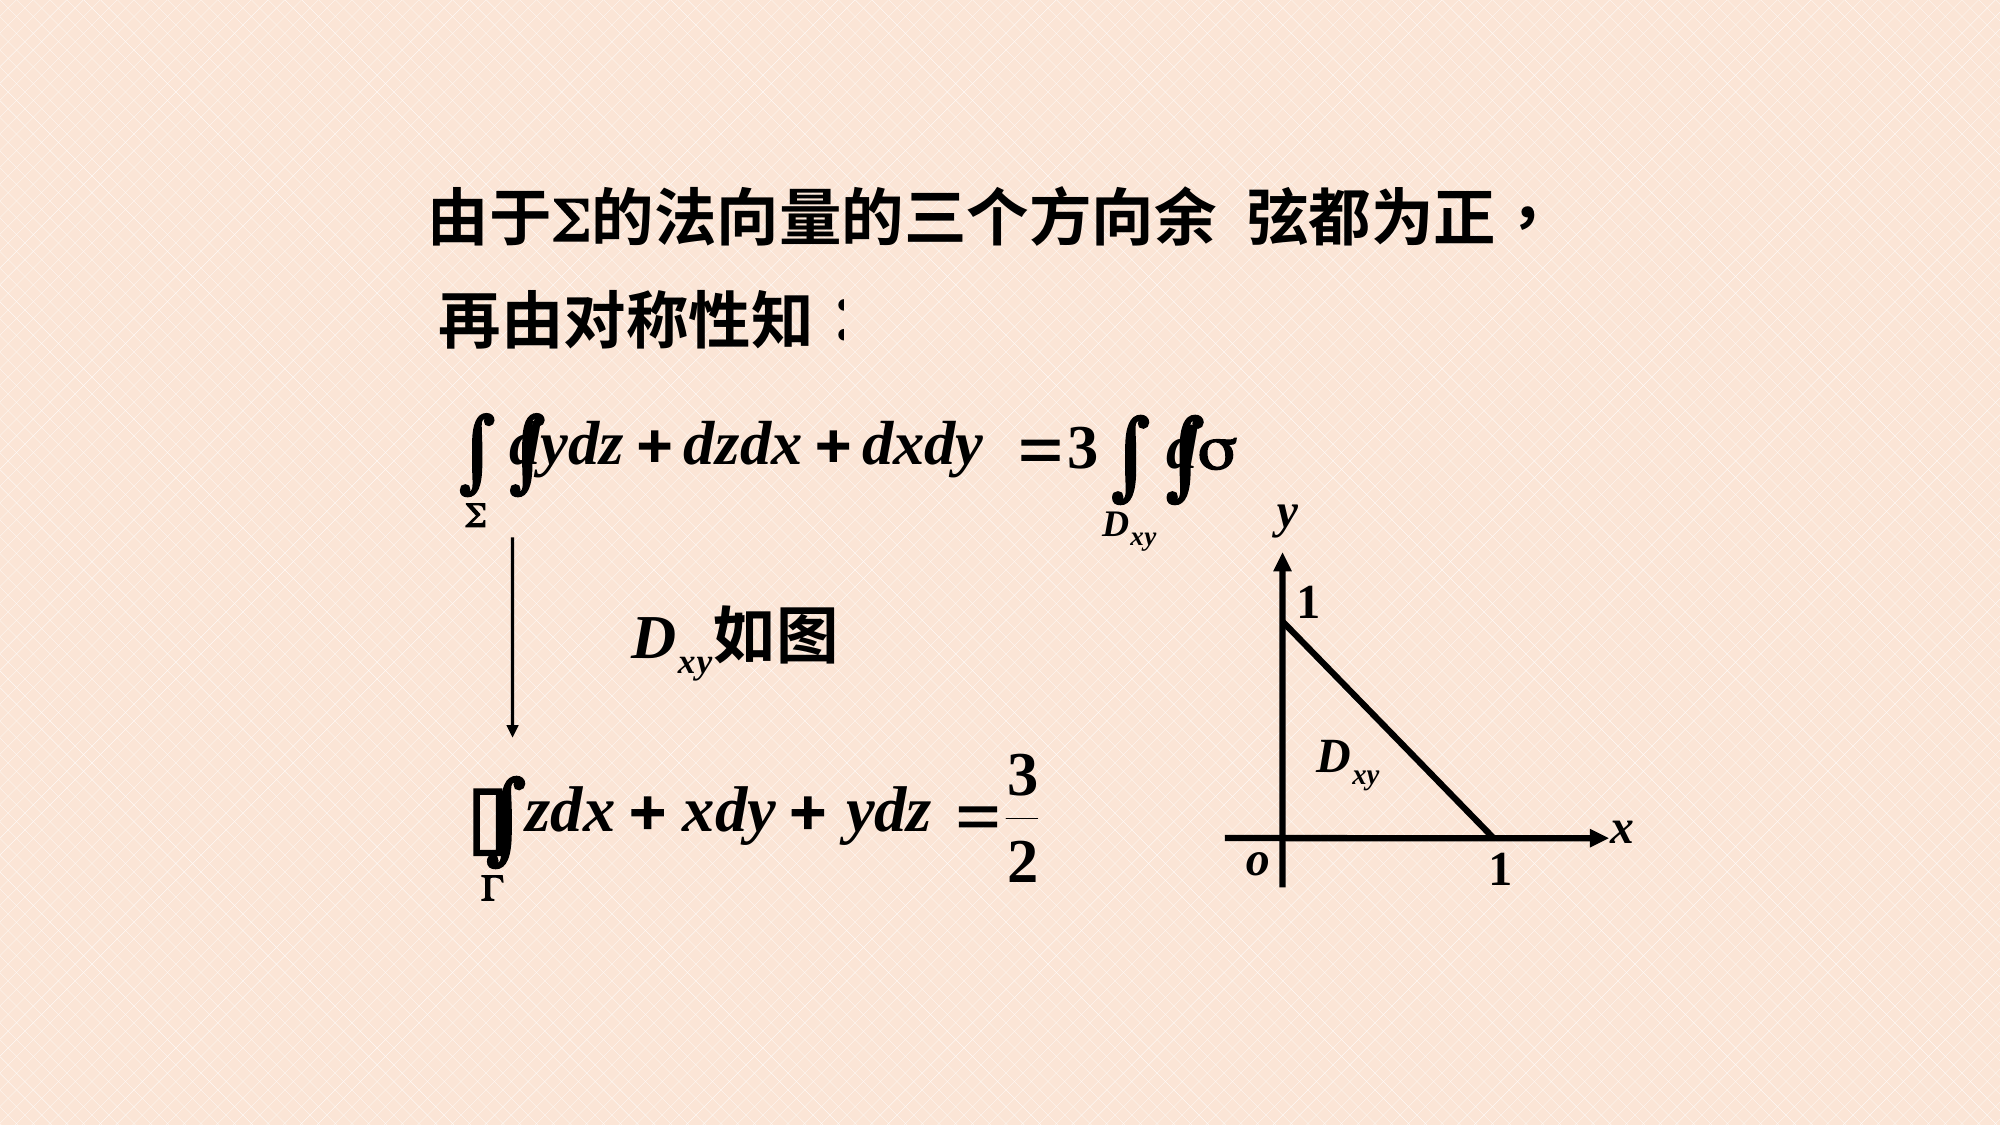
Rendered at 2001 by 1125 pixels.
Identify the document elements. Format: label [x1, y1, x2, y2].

text_box [949, 741, 1044, 888]
text_box [437, 287, 844, 357]
text_box [1224, 499, 1638, 889]
text_box [506, 537, 519, 738]
text_box [461, 750, 946, 913]
text_box [1012, 399, 1240, 557]
text_box [433, 184, 1588, 260]
text_box [447, 399, 990, 534]
text_box [624, 604, 840, 688]
